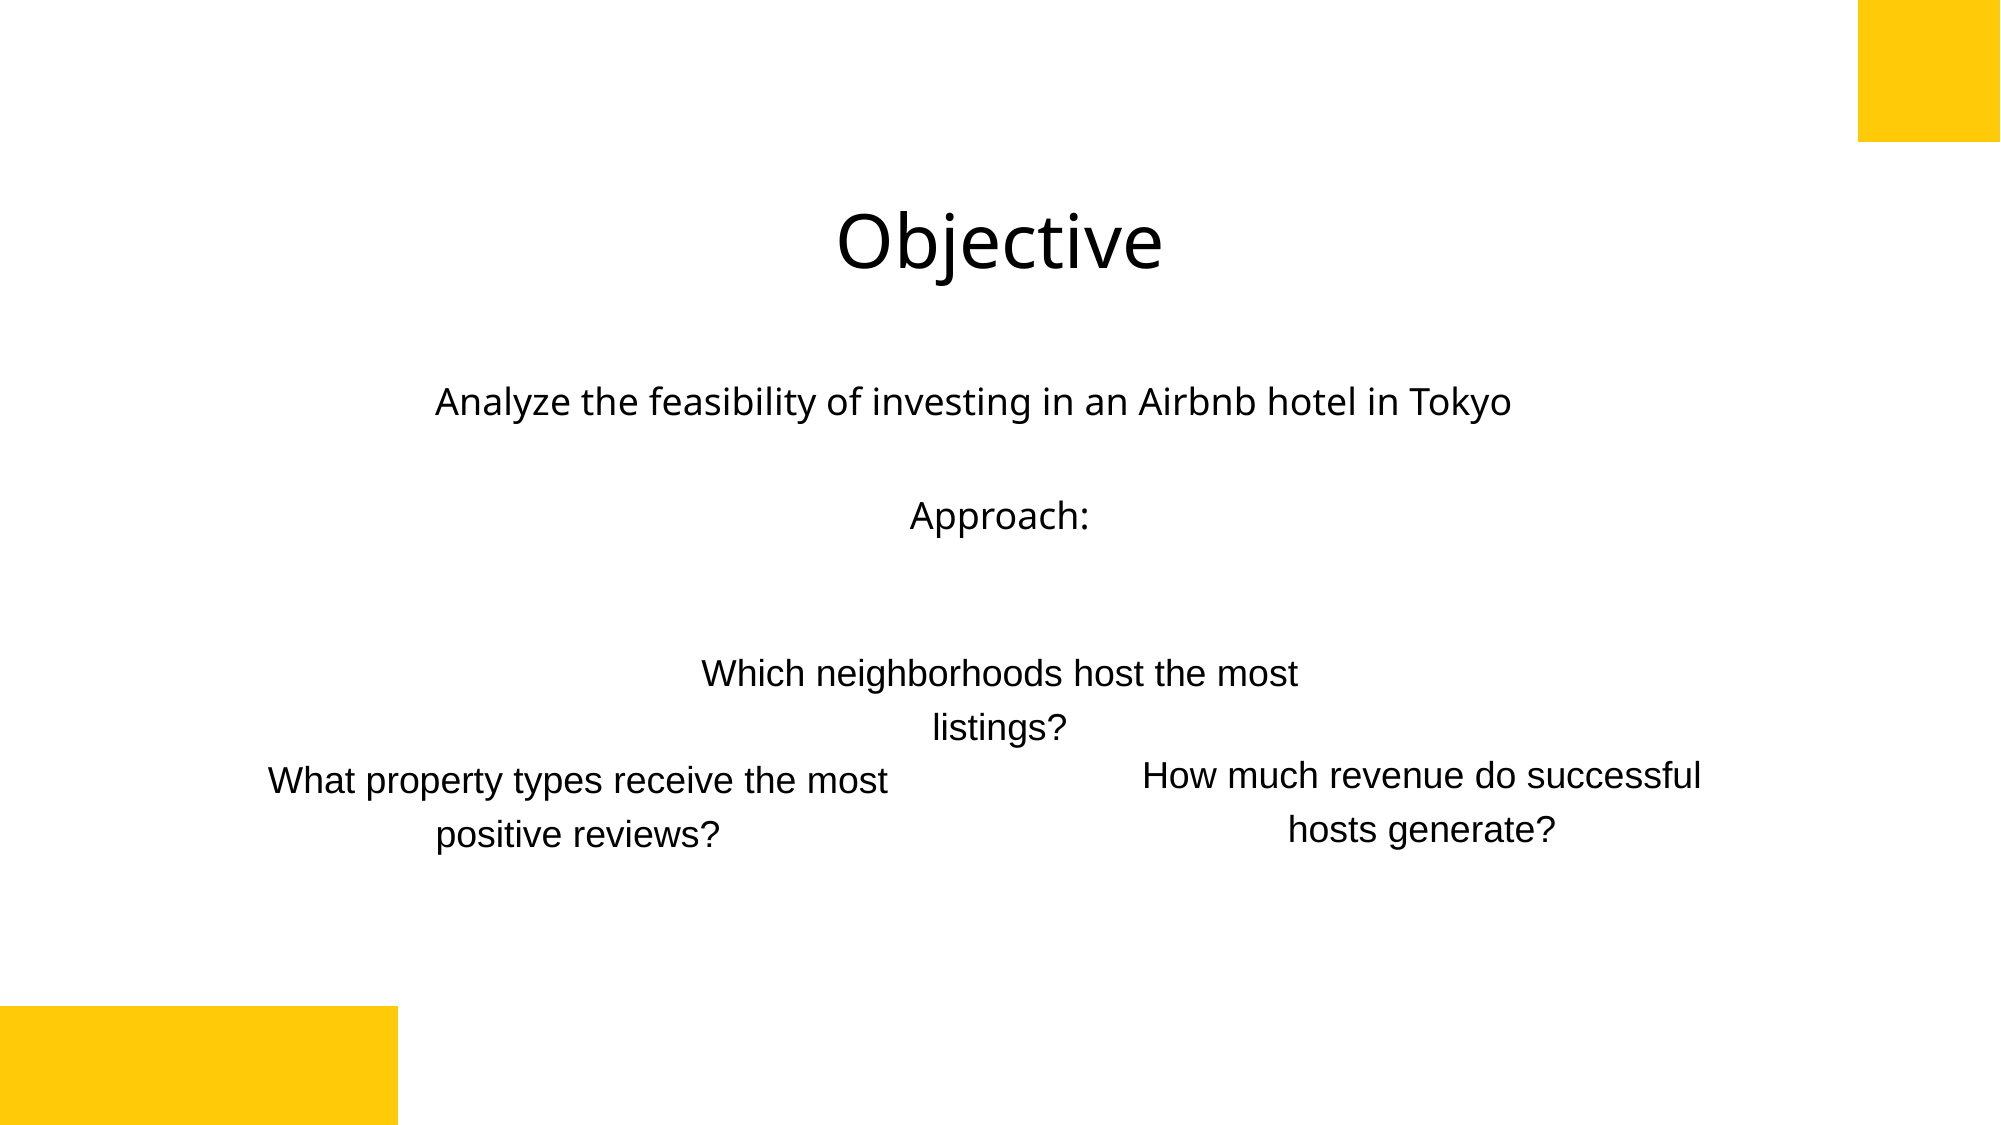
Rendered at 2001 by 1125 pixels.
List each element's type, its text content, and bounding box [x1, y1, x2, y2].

list Approach: [678, 452, 1322, 538]
list Which neighborhoods host the most listings? [678, 639, 1322, 846]
list How much revenue do successful hosts generate? [1100, 742, 1743, 949]
list What property types receive the most positive reviews? [257, 746, 900, 953]
title Objective [138, 145, 1862, 332]
list Analyze the feasibility of investing in an Airbnb hotel in Tokyo [285, 338, 1664, 424]
